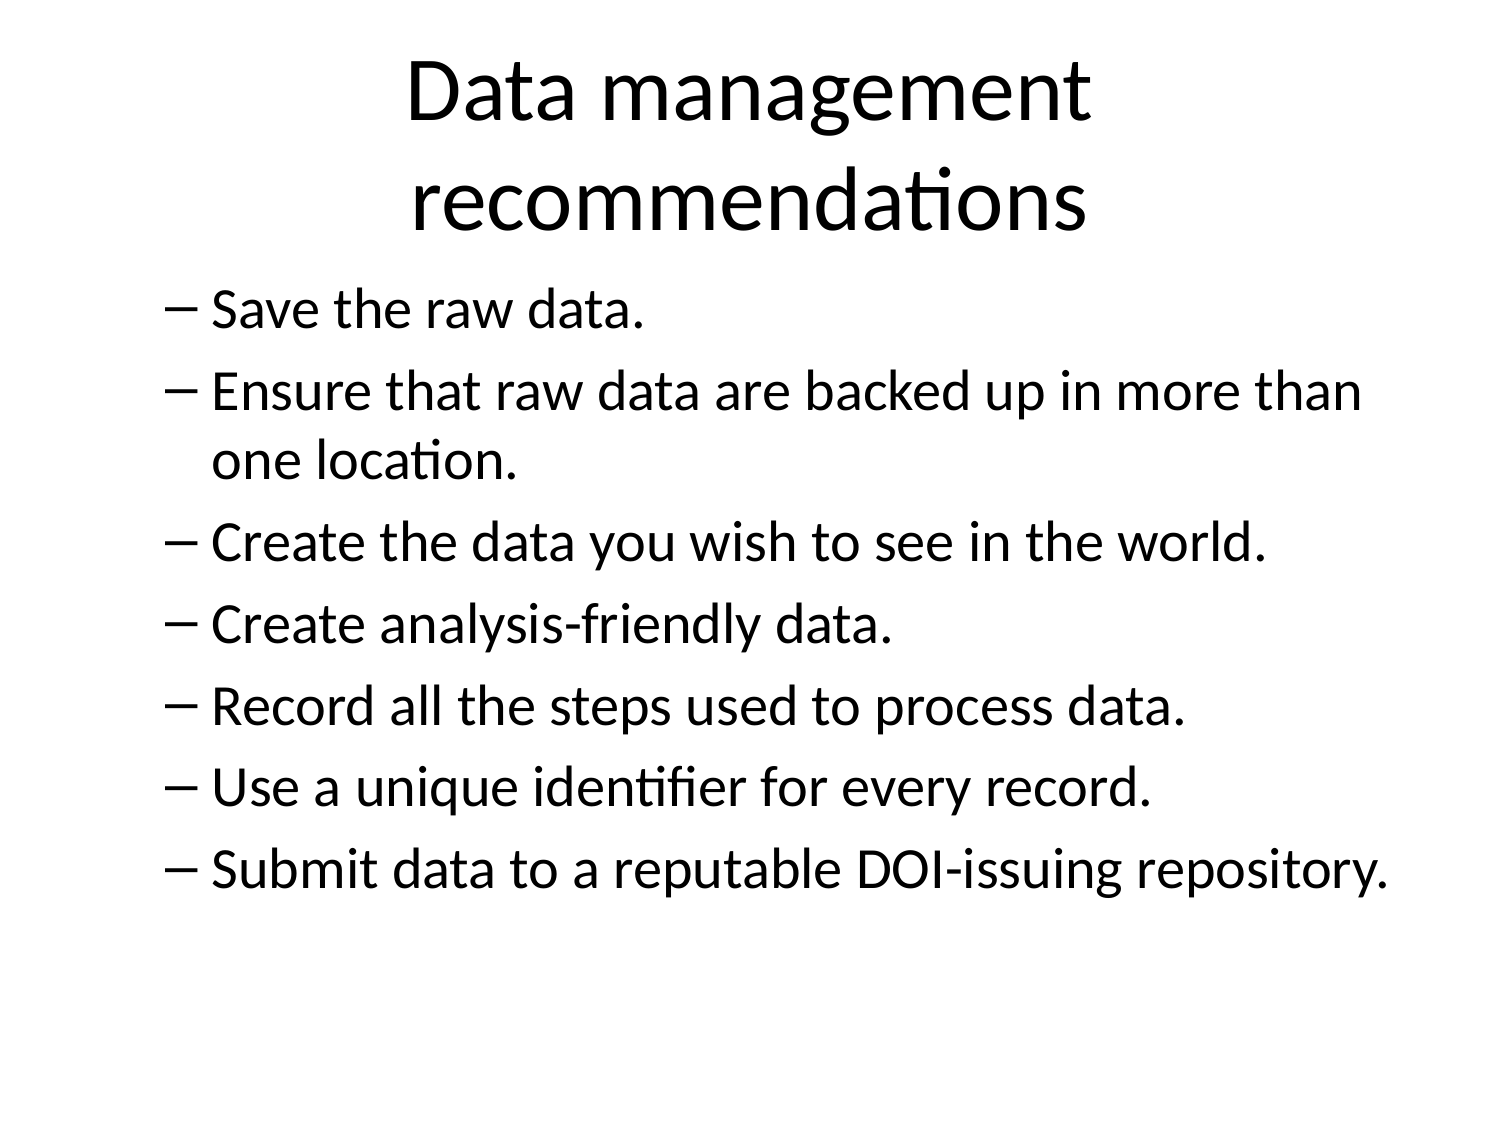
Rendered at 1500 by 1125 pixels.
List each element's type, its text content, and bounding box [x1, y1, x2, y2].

title Data management recommendations [75, 45, 1425, 233]
list Save the raw data. Ensure that raw data are backed up in more than one location. Create the data you wish to see in the world. Create analysis-friendly data. Record all the steps used to process data. Use a unique identifier for every record. Submit data to a reputable DOI-issuing repository. [75, 262, 1425, 1005]
